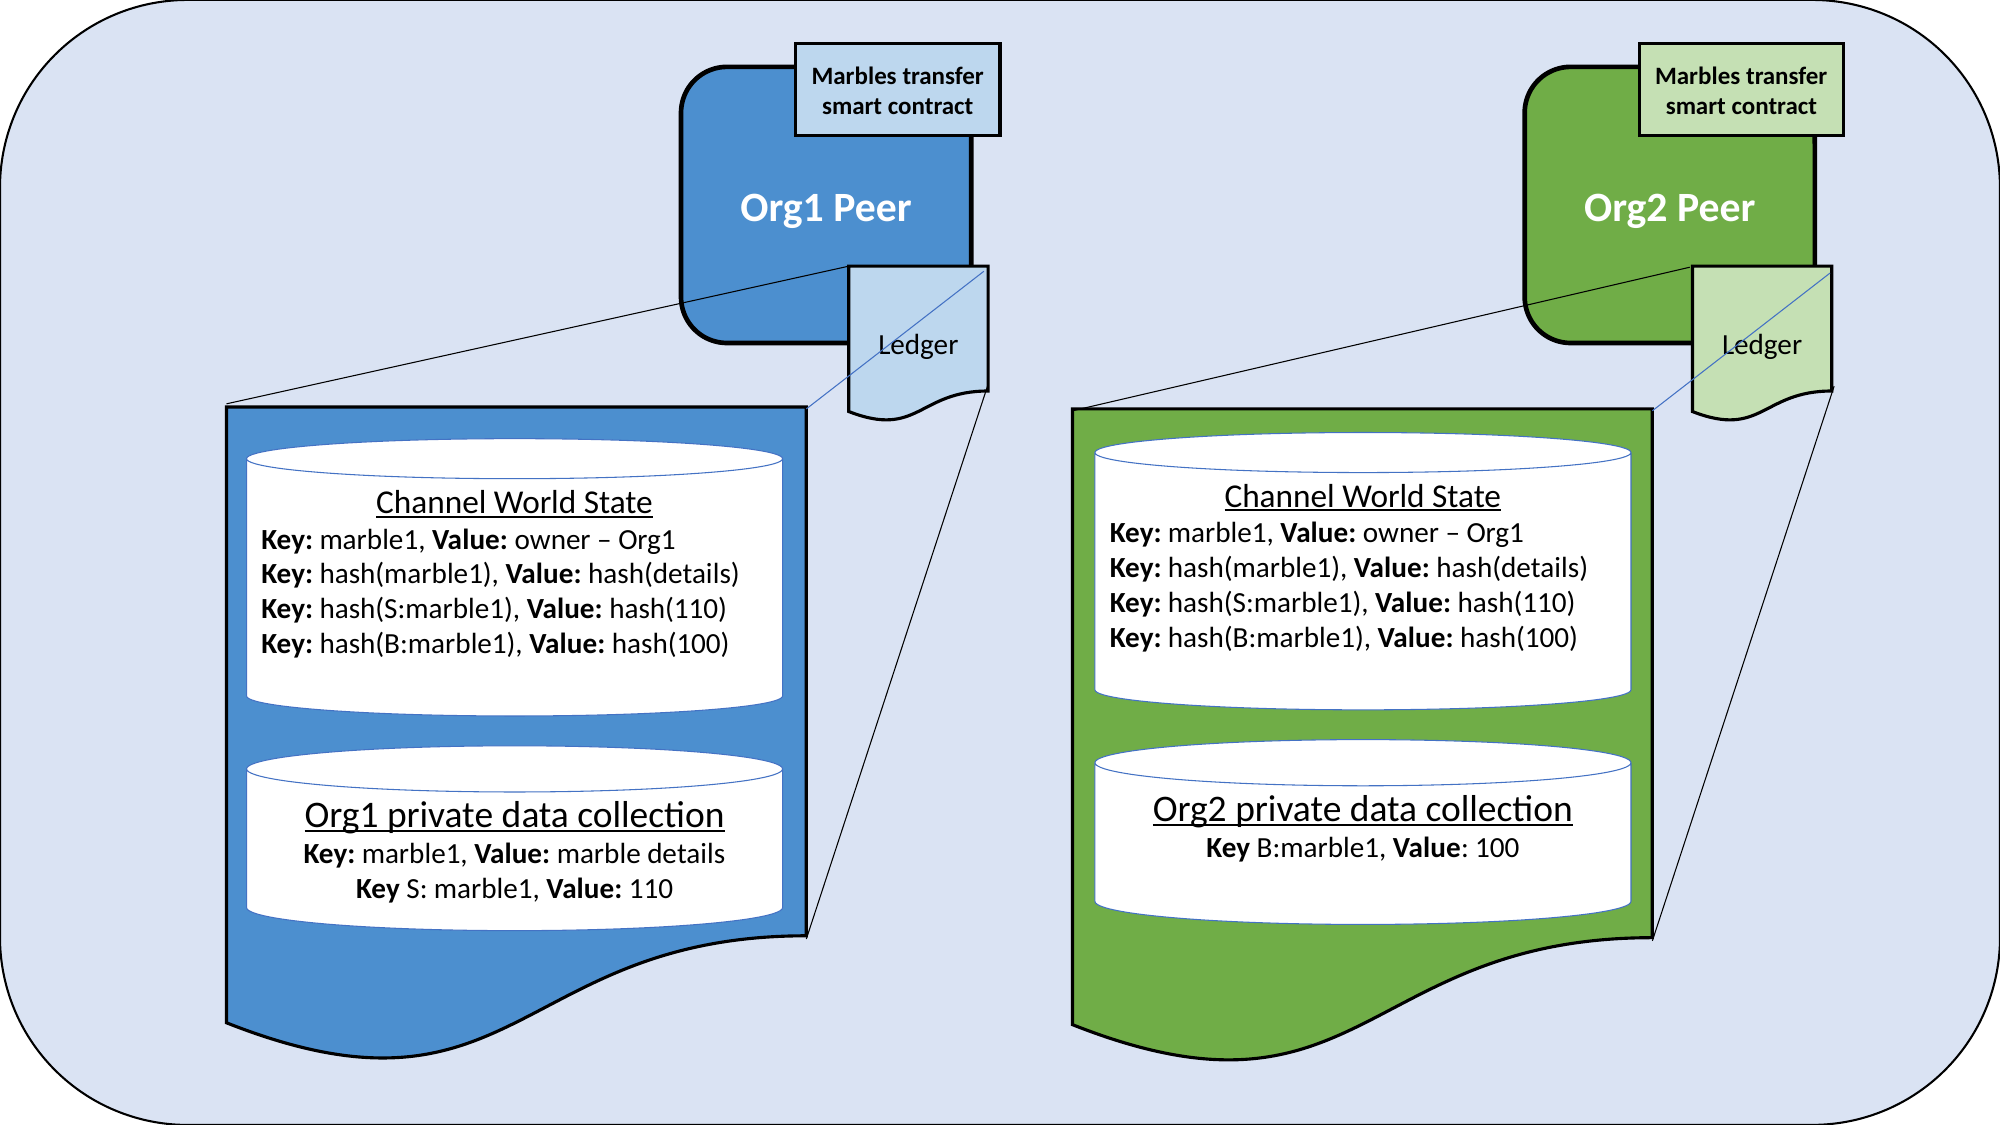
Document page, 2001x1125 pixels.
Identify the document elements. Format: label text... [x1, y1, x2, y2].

text_box Org2 private data collection Key B:marble1, Value: 100 [1094, 739, 1632, 925]
text_box Ledger [1692, 266, 1832, 386]
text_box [1652, 386, 1835, 941]
text_box Ledger [849, 266, 989, 384]
text_box [0, 0, 2000, 1125]
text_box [1072, 267, 1690, 411]
text_box Org1 Peer [681, 66, 972, 266]
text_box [1690, 273, 1830, 386]
text_box Channel World State Key: marble1, Value: owner – Org1 Key: hash(marble1), Value: hash(details) Key: hash(S:marble1), Value: hash(110) Key: hash(B:marble1), Value: hash(100) [245, 438, 784, 717]
text_box Org1 private data collection Key: marble1, Value: marble details Key S: marble1, Value: 110 [245, 745, 784, 932]
text_box [226, 407, 806, 1058]
text_box Channel World State Key: marble1, Value: owner – Org1 Key: hash(marble1), Value: hash(details) Key: hash(S:marble1), Value: hash(110) Key: hash(B:marble1), Value: hash(100) [1094, 431, 1632, 711]
text_box Marbles transfer smart contract [1639, 43, 1844, 136]
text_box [226, 266, 849, 404]
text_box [806, 384, 989, 939]
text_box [849, 271, 984, 384]
text_box Marbles transfer smart contract [795, 43, 1001, 136]
text_box [1072, 411, 1652, 1060]
text_box Org2 Peer [1524, 66, 1815, 273]
